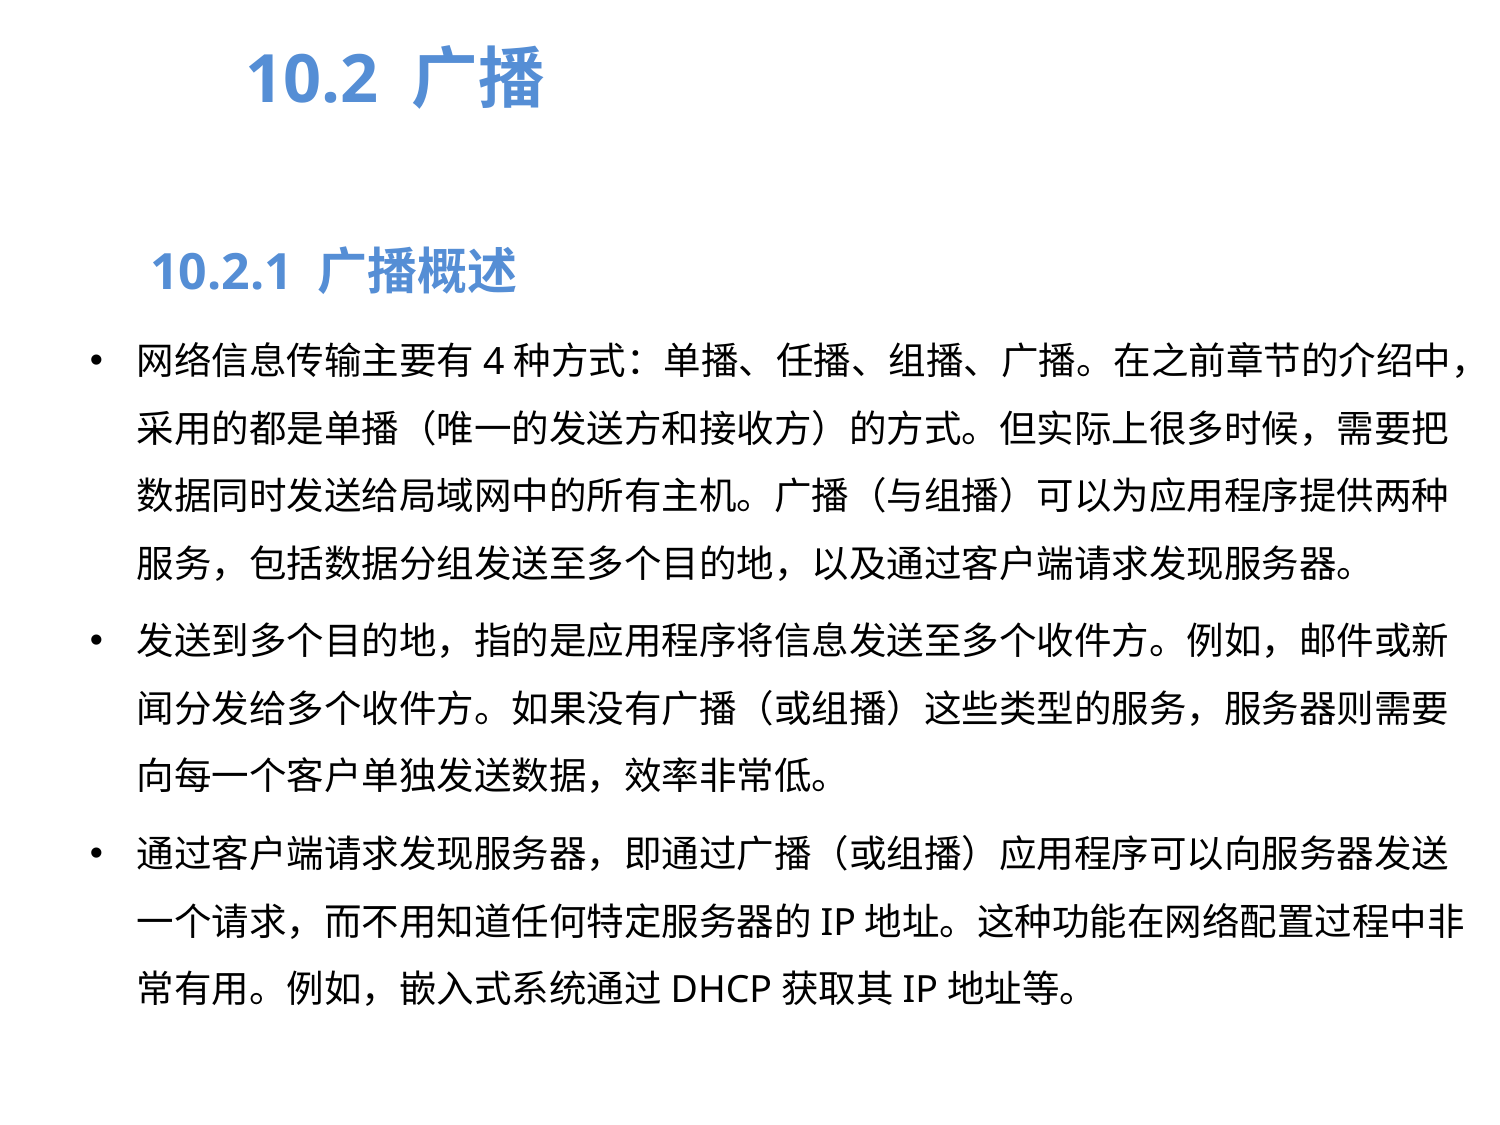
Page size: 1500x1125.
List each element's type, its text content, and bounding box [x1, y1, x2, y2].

text_box 10.2 广播 [230, 29, 1069, 122]
text_box 10.2.1 广播概述 [135, 231, 975, 307]
text_box 网络信息传输主要有4种方式：单播、任播、组播、广播。在之前章节的介绍中，采用的都是单播（唯一的发送方和接收方）的方式。但实际上很多时候，需要把数据同时发送给局域网中的所有主机。广播（与组播）可以为应用程序提供两种服务，包括数据分组发送至多个目的地，以及通过客户端请求发现服务器。 发送到多个目的地，指的是应用程序将信息发送至多个收件方。例如，邮件或新闻分发给多个收件方。如果没有广播（或组播）这些类型的服务，服务器则需要向每一个客户单独发送数据，效率非常低。 通过客户端请求发现服务器，即通过广播（或组播）应用程序可以向服务器发送一个请求，而不用知道任何特定服务器的IP地址。这种功能在网络配置过程中非常有用。例如，嵌入式系统通过DHCP获取其IP地址等。 [0, 307, 1500, 1018]
